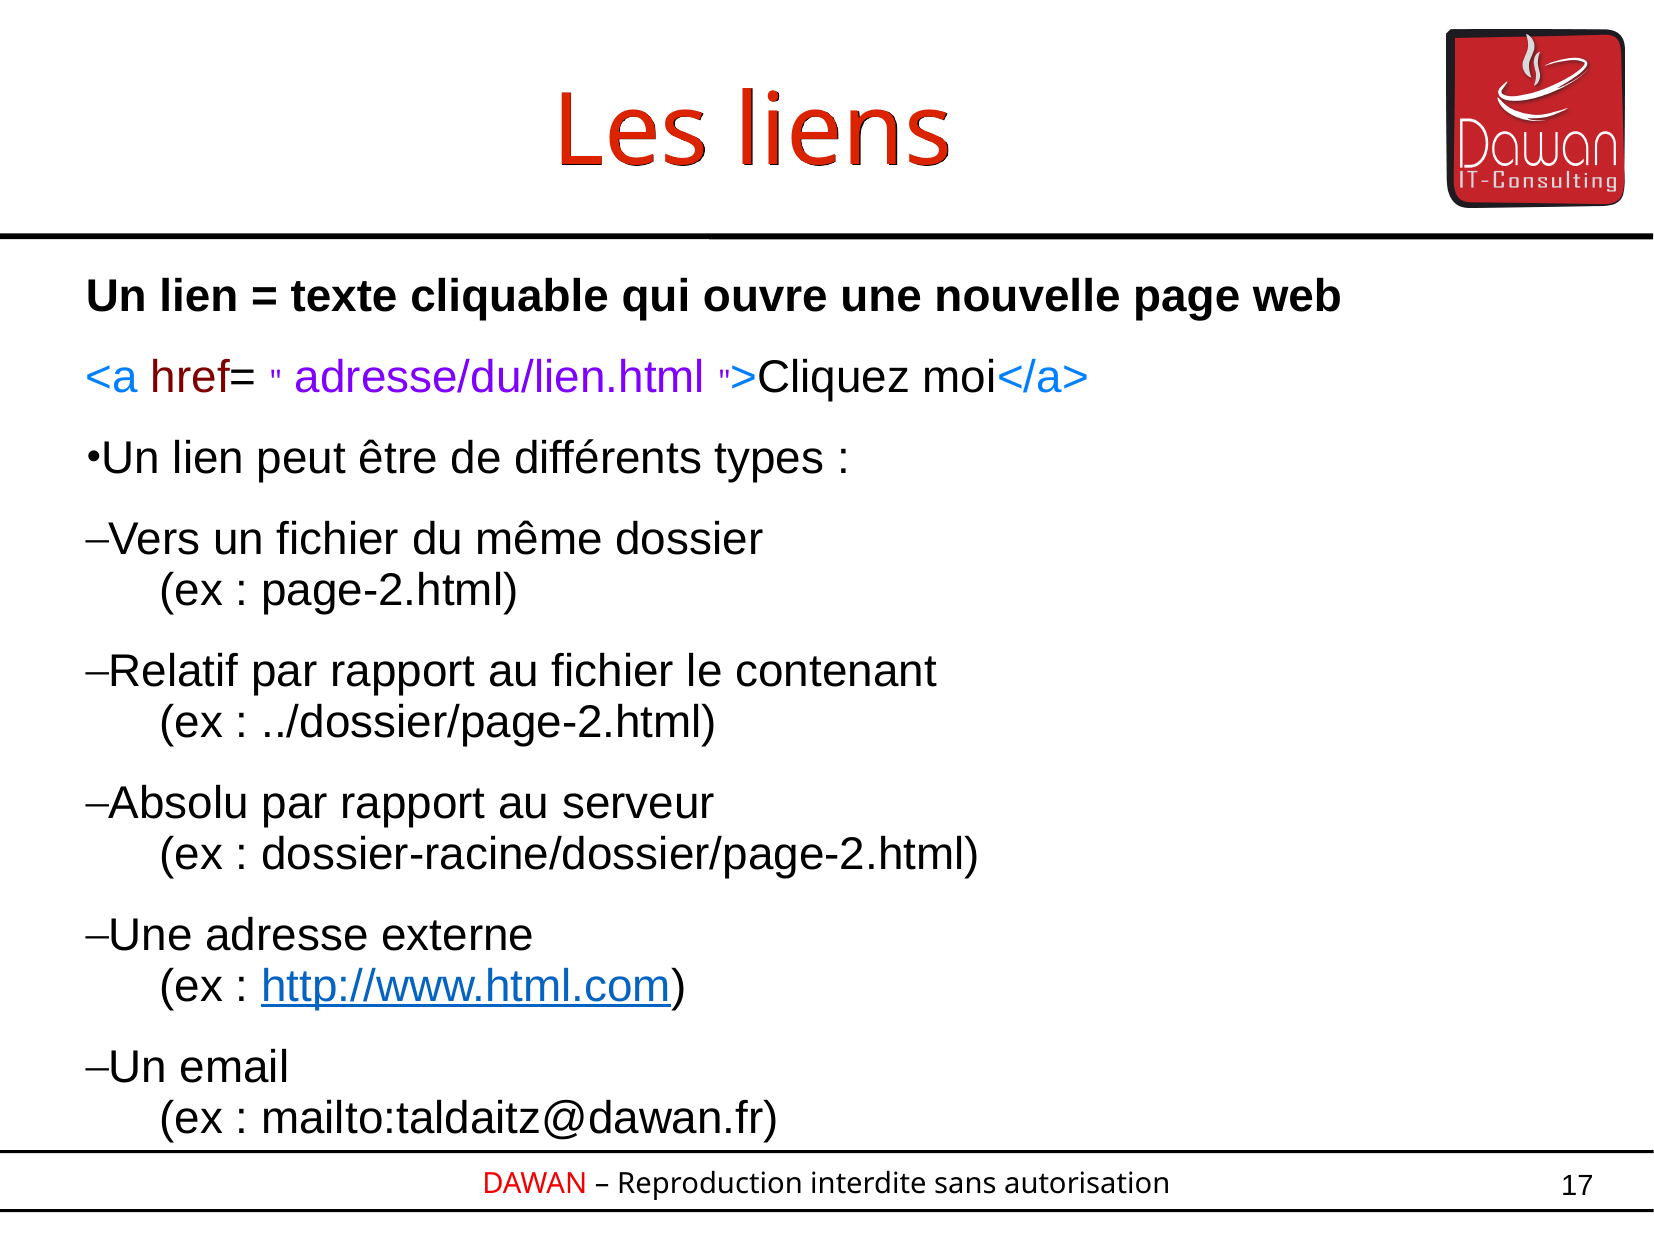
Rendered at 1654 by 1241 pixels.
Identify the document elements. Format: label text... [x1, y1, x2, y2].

list Un lien = texte cliquable qui ouvre une nouvelle page web <a href= " adresse/du/lien.html ">Cliquez moi</a> Un lien peut être de différents types : Vers un fichier du même dossier (ex : page-2.html) Relatif par rapport au fichier le contenant (ex : ../dossier/page-2.html) Absolu par rapport au serveur (ex : dossier-racine/dossier/page-2.html) Une adresse externe (ex : http://www.html.com) Un email (ex : mailto:taldaitz@dawan.fr) [29, 265, 1624, 1117]
title Les liens [59, 0, 1446, 247]
slide_number 17 [1535, 1169, 1594, 1233]
picture [1446, 29, 1625, 208]
